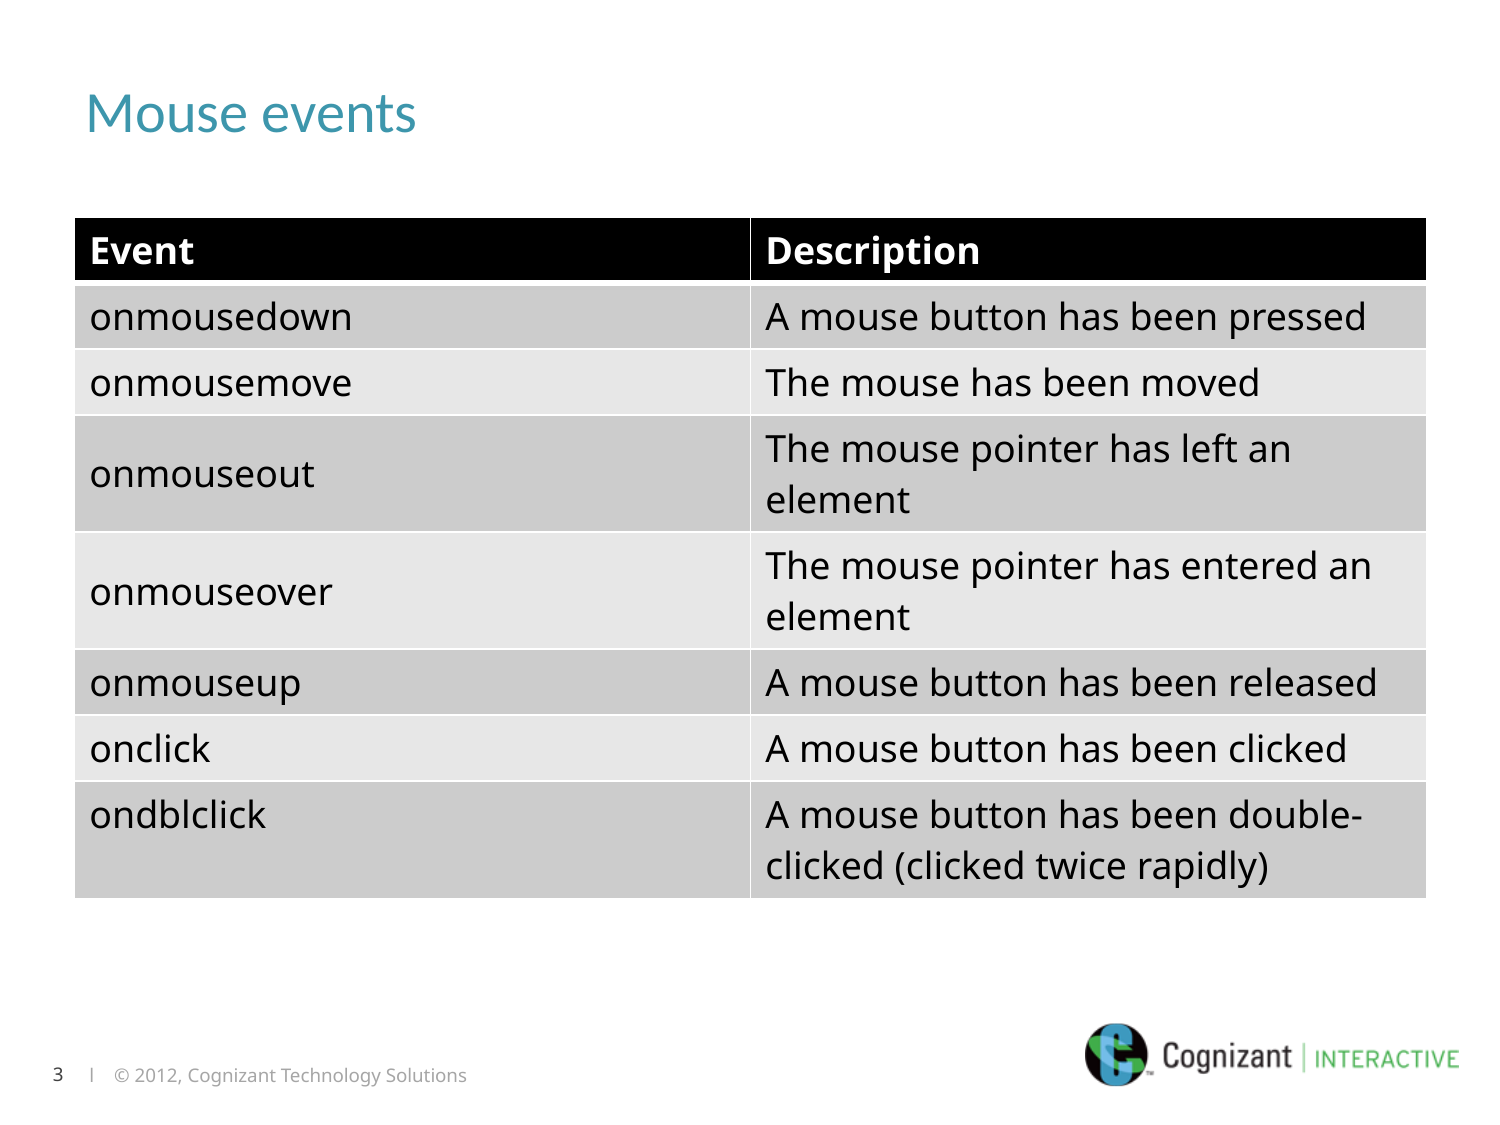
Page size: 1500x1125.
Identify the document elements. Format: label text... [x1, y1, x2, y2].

table_cell onclick [75, 716, 750, 780]
picture [1085, 1022, 1459, 1088]
table_cell The mouse pointer has left an element [751, 416, 1426, 531]
table_cell A mouse button has been clicked [751, 716, 1426, 780]
table_cell onmousedown [75, 286, 750, 348]
table_cell The mouse pointer has entered an element [751, 533, 1426, 648]
table_header Event [75, 218, 750, 280]
table_cell onmouseup [75, 650, 750, 714]
table_cell onmouseover [75, 533, 750, 648]
table_cell A mouse button has been double-clicked (clicked twice rapidly) [751, 782, 1426, 898]
table_cell A mouse button has been pressed [751, 286, 1426, 348]
title Mouse events [70, 66, 972, 149]
table_header Description [751, 218, 1426, 280]
table_cell A mouse button has been released [751, 650, 1426, 714]
table_cell onmousemove [75, 350, 750, 414]
table_cell The mouse has been moved [751, 350, 1426, 414]
table_cell ondblclick [75, 782, 750, 898]
table_cell onmouseout [75, 416, 750, 531]
